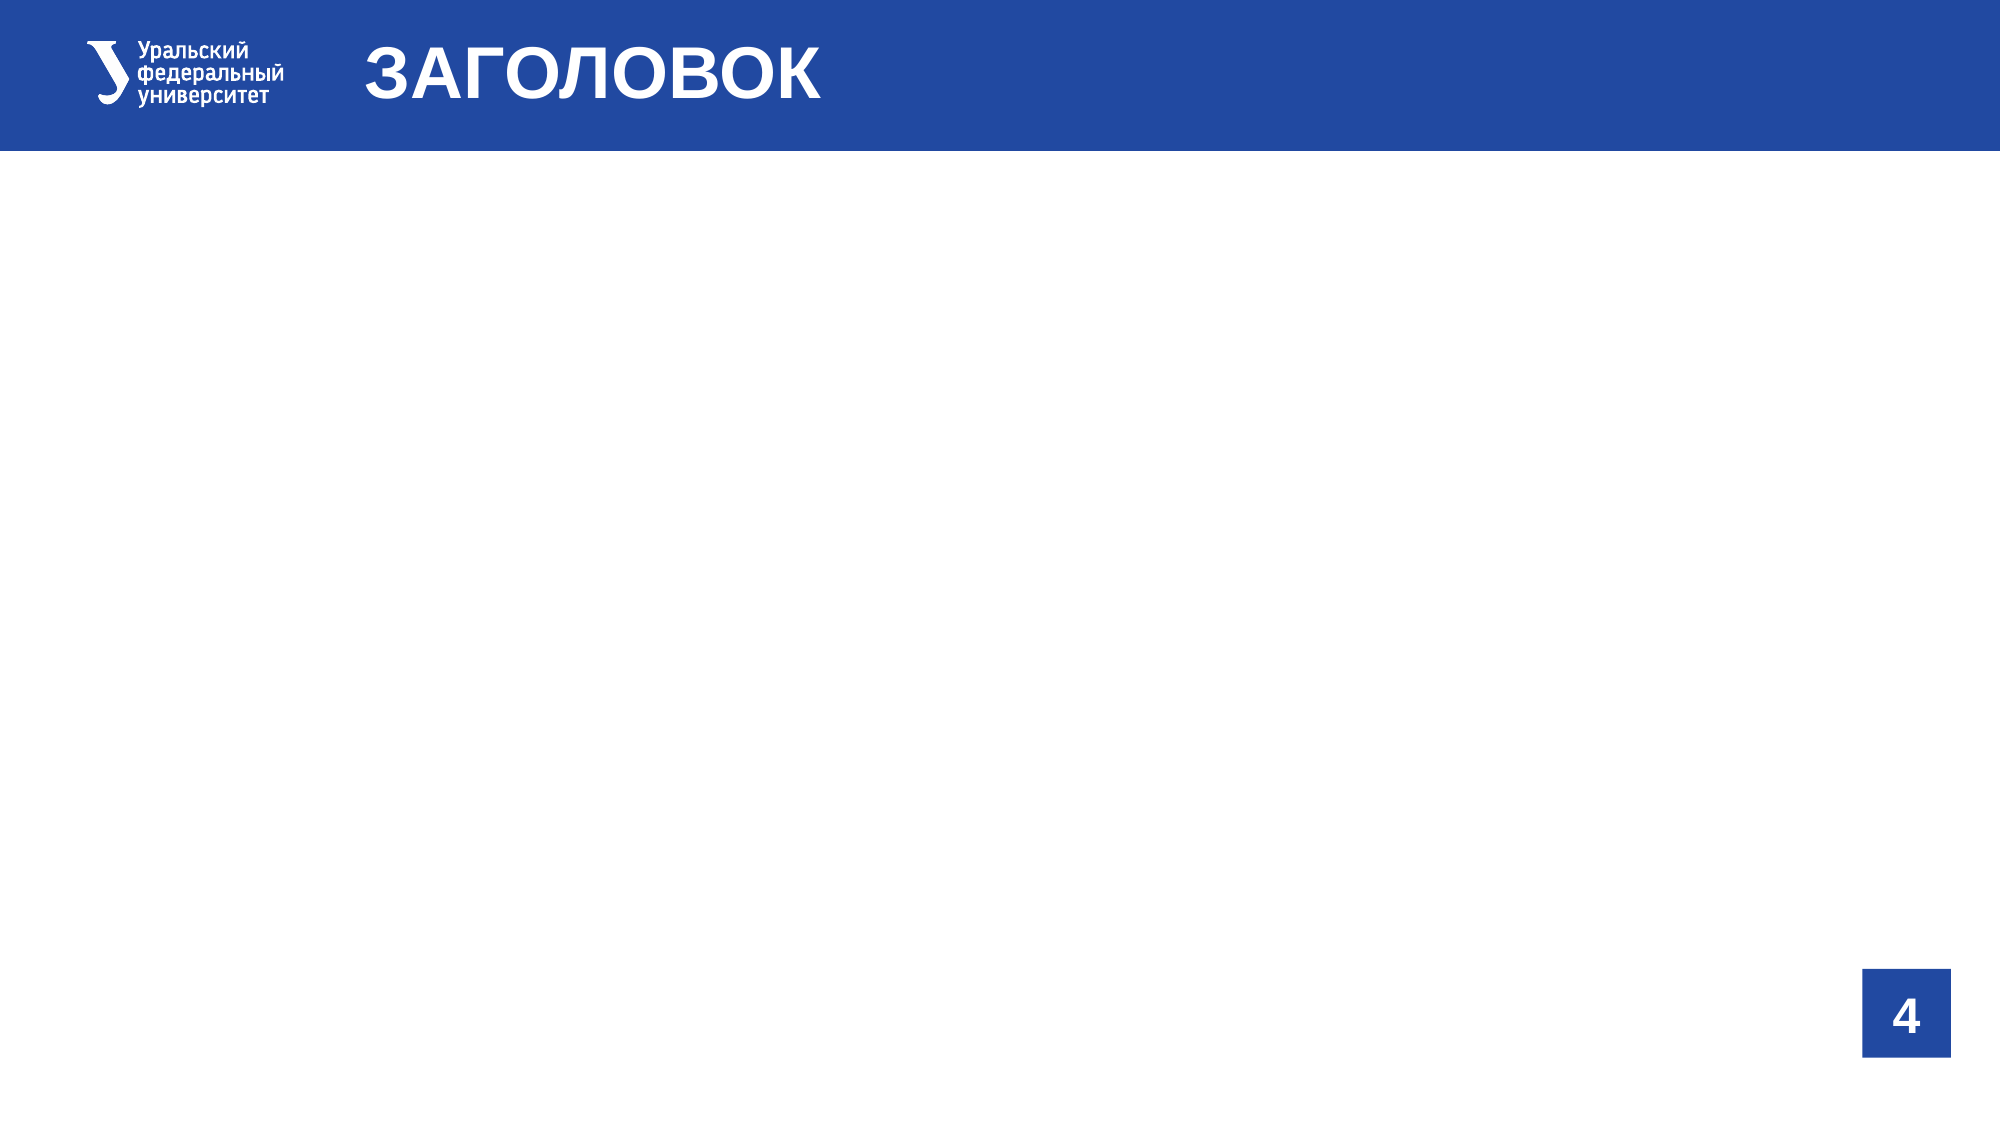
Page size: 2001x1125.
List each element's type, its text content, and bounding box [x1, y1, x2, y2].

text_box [0, 0, 2000, 155]
slide_number 4 [1862, 968, 1951, 1058]
